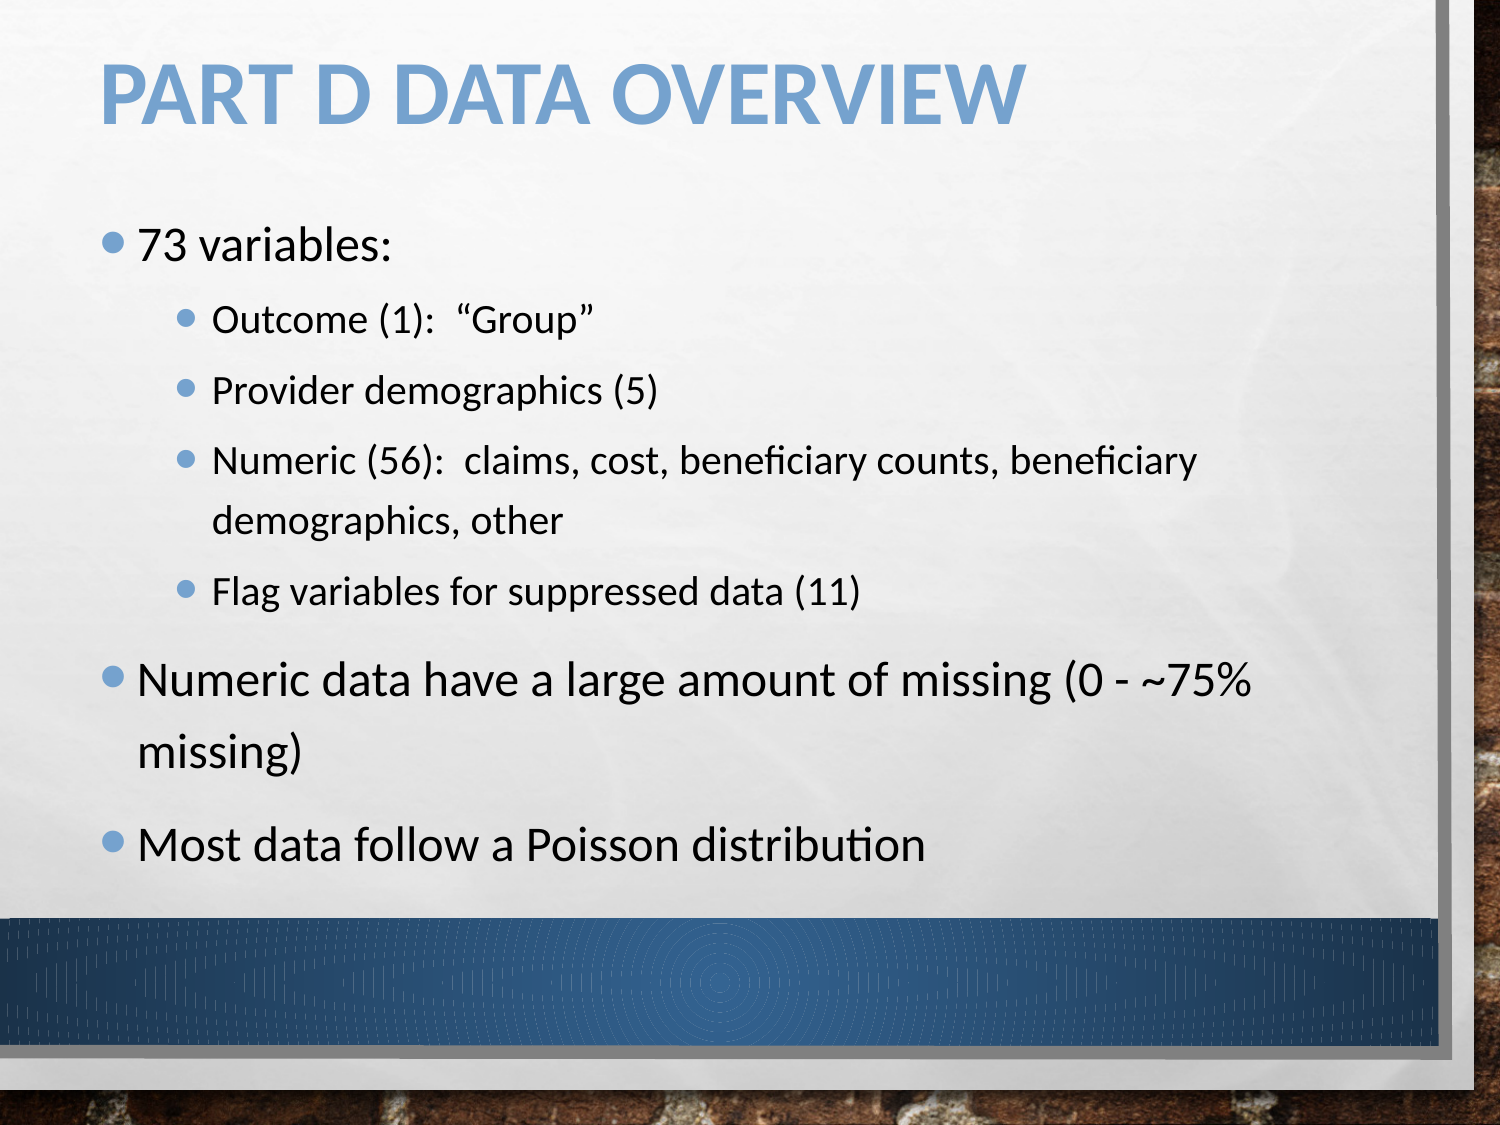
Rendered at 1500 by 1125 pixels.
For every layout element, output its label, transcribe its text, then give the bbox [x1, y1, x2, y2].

picture [0, 0, 1500, 1125]
title Part D Data Overview [84, 0, 1364, 188]
list 73 variables: Outcome (1): “Group” Provider demographics (5) Numeric (56): claims, cost, beneficiary counts, beneficiary demographics, other Flag variables for suppressed data (11) Numeric data have a large amount of missing (0 - ~75% missing) Most data follow a Poisson distribution [84, 188, 1364, 882]
